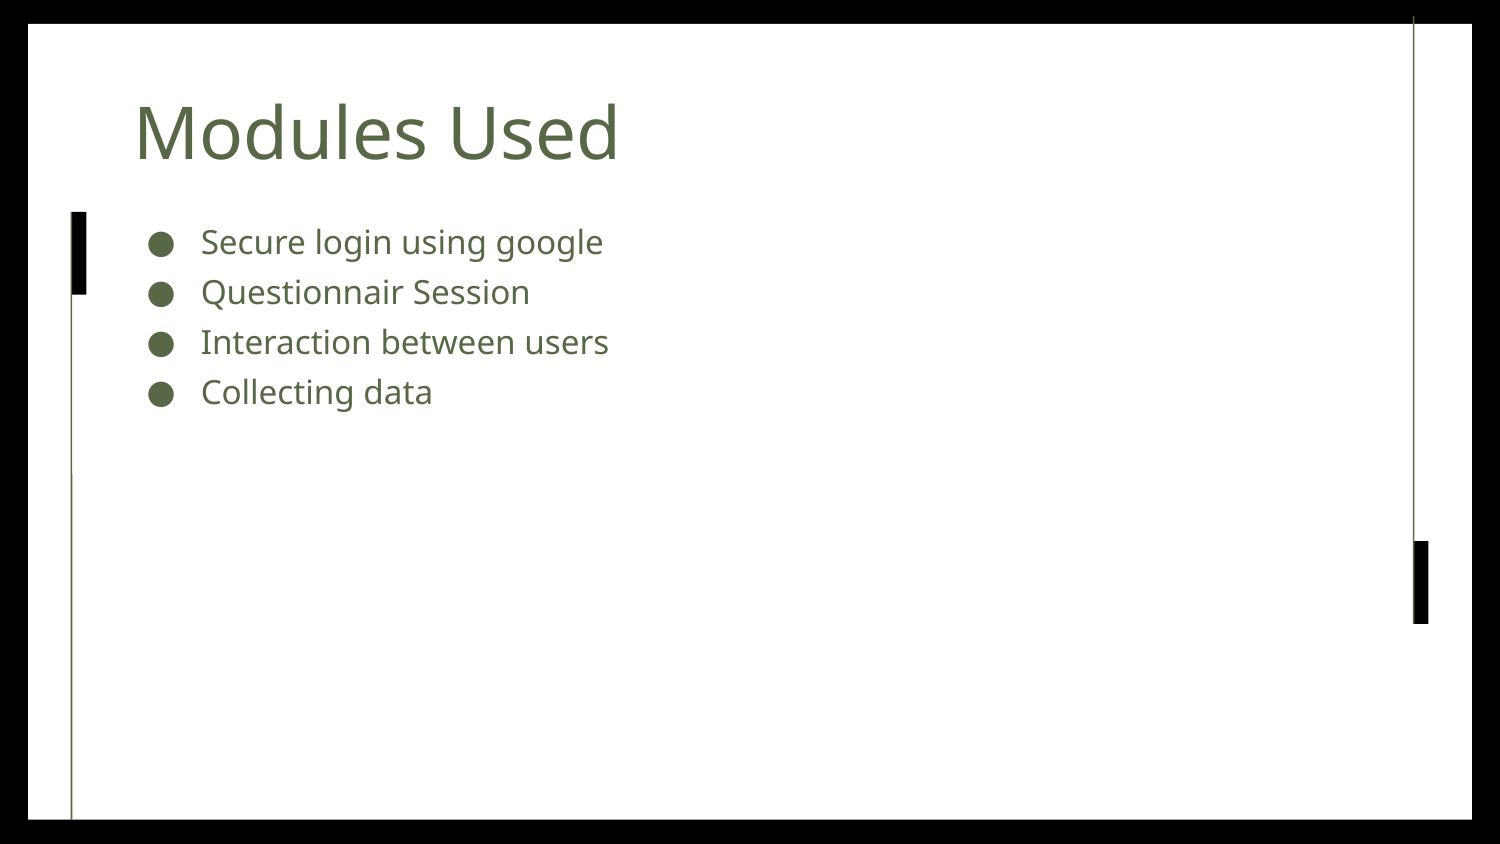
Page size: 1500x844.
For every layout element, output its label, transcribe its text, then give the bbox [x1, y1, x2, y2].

list Secure login using google Questionnair Session Interaction between users Collecting data [110, 196, 1354, 648]
title Modules Used [118, 71, 1382, 172]
